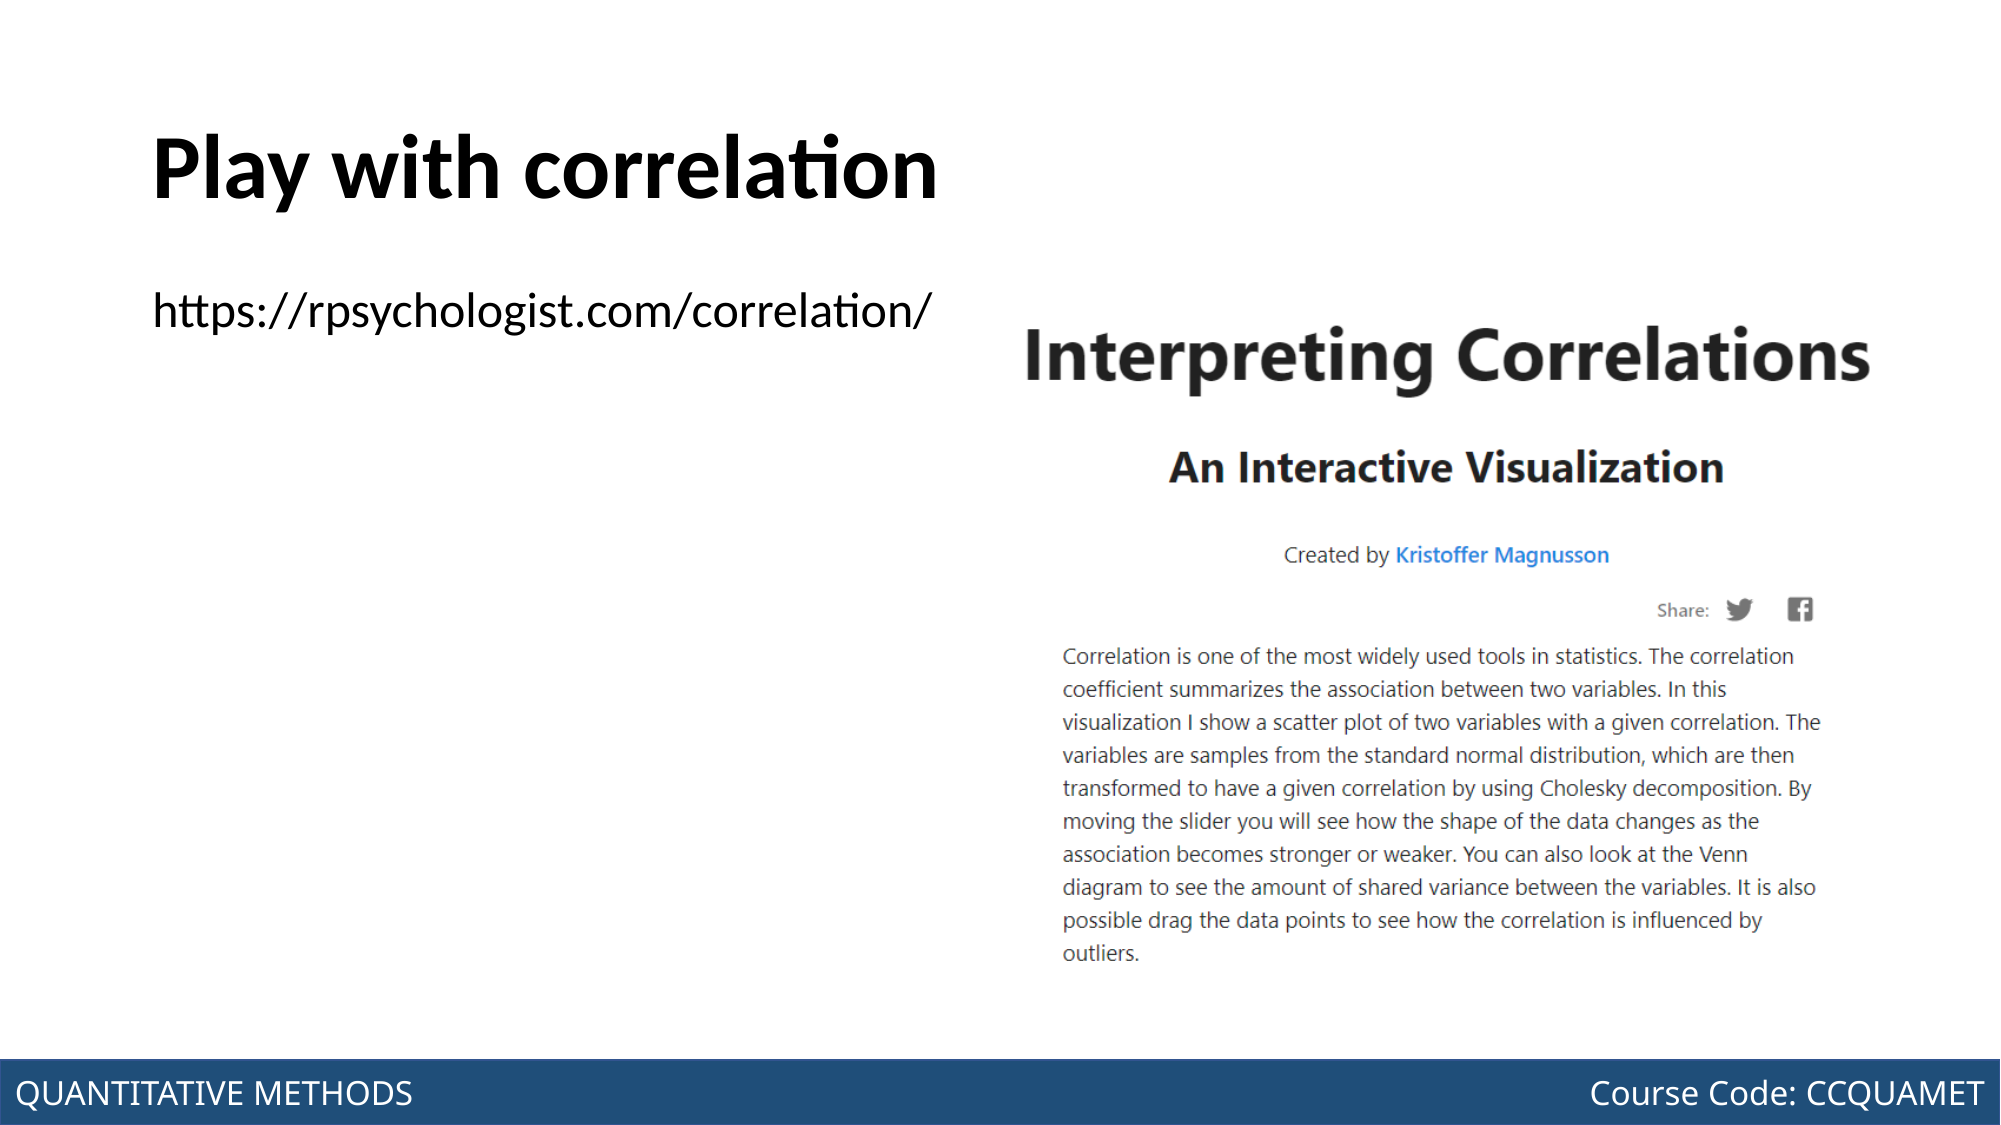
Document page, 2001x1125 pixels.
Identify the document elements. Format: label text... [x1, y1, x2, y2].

text_box QUANTITATIVE METHODS [0, 1064, 595, 1120]
text_box Course Code: CCQUAMET [1516, 1064, 2000, 1120]
title Play with correlation [137, 59, 1863, 277]
picture [962, 281, 1937, 981]
text_box [0, 1059, 2000, 1125]
list https://rpsychologist.com/correlation/ [137, 277, 1863, 1014]
